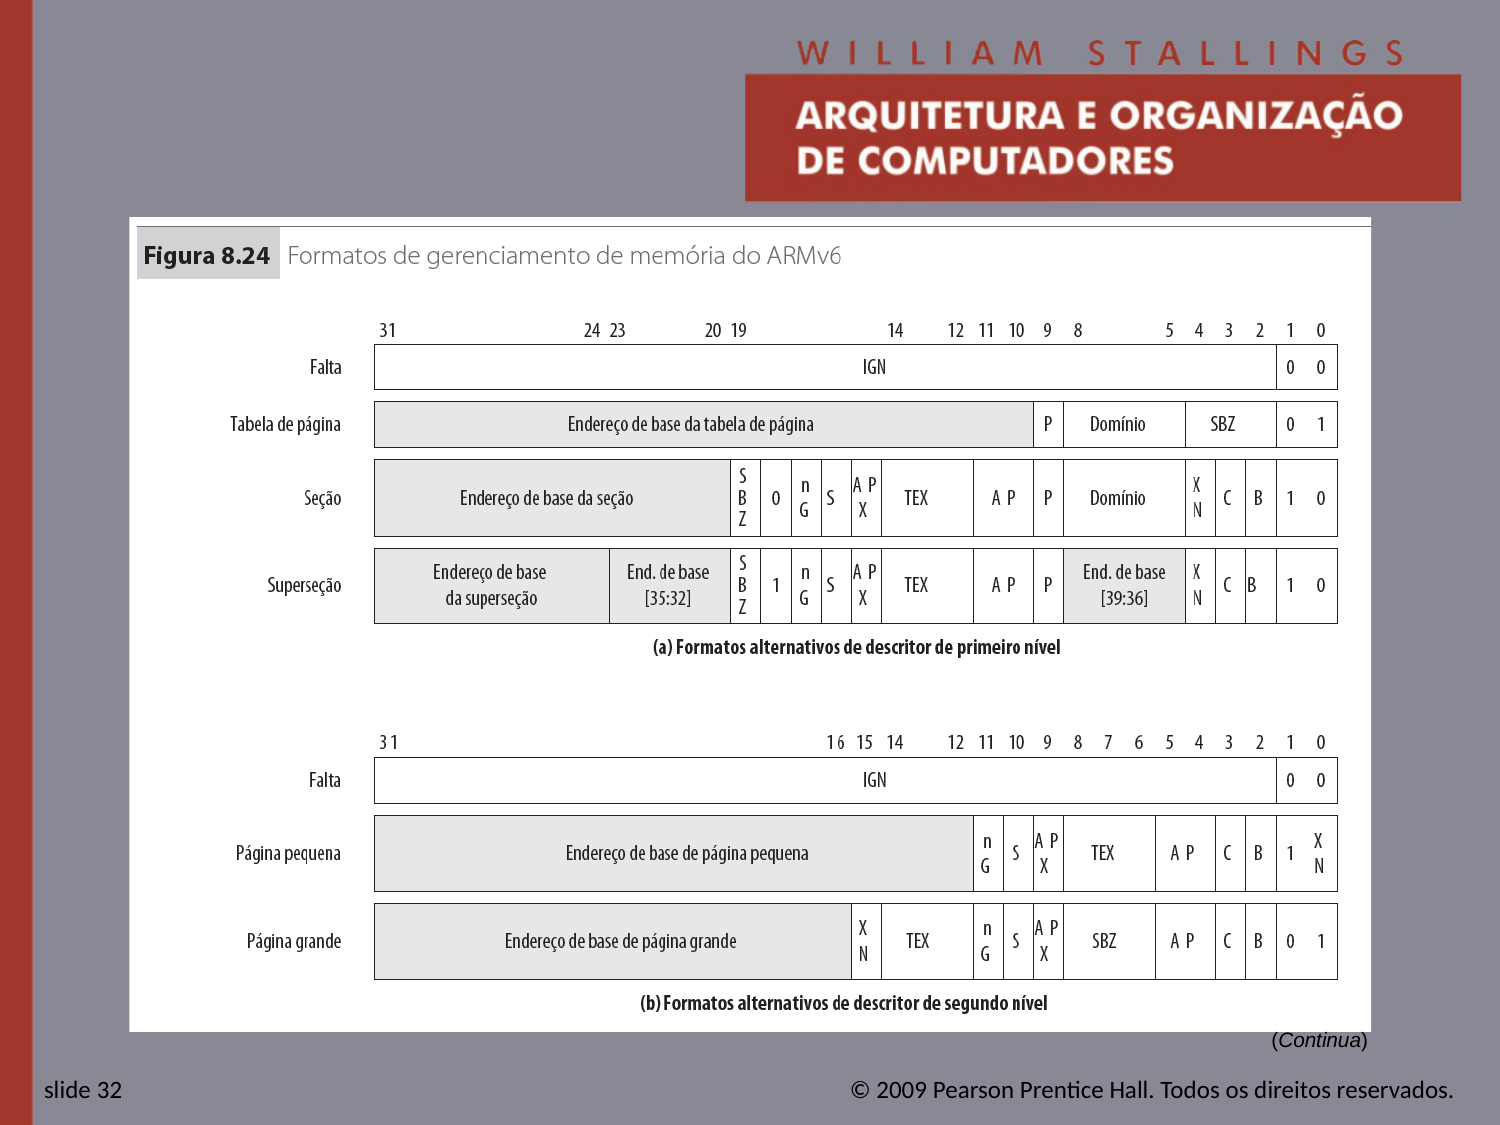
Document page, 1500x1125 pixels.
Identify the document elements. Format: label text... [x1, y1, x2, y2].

text_box (Continua) [1124, 1019, 1383, 1060]
picture [0, 0, 1500, 1125]
